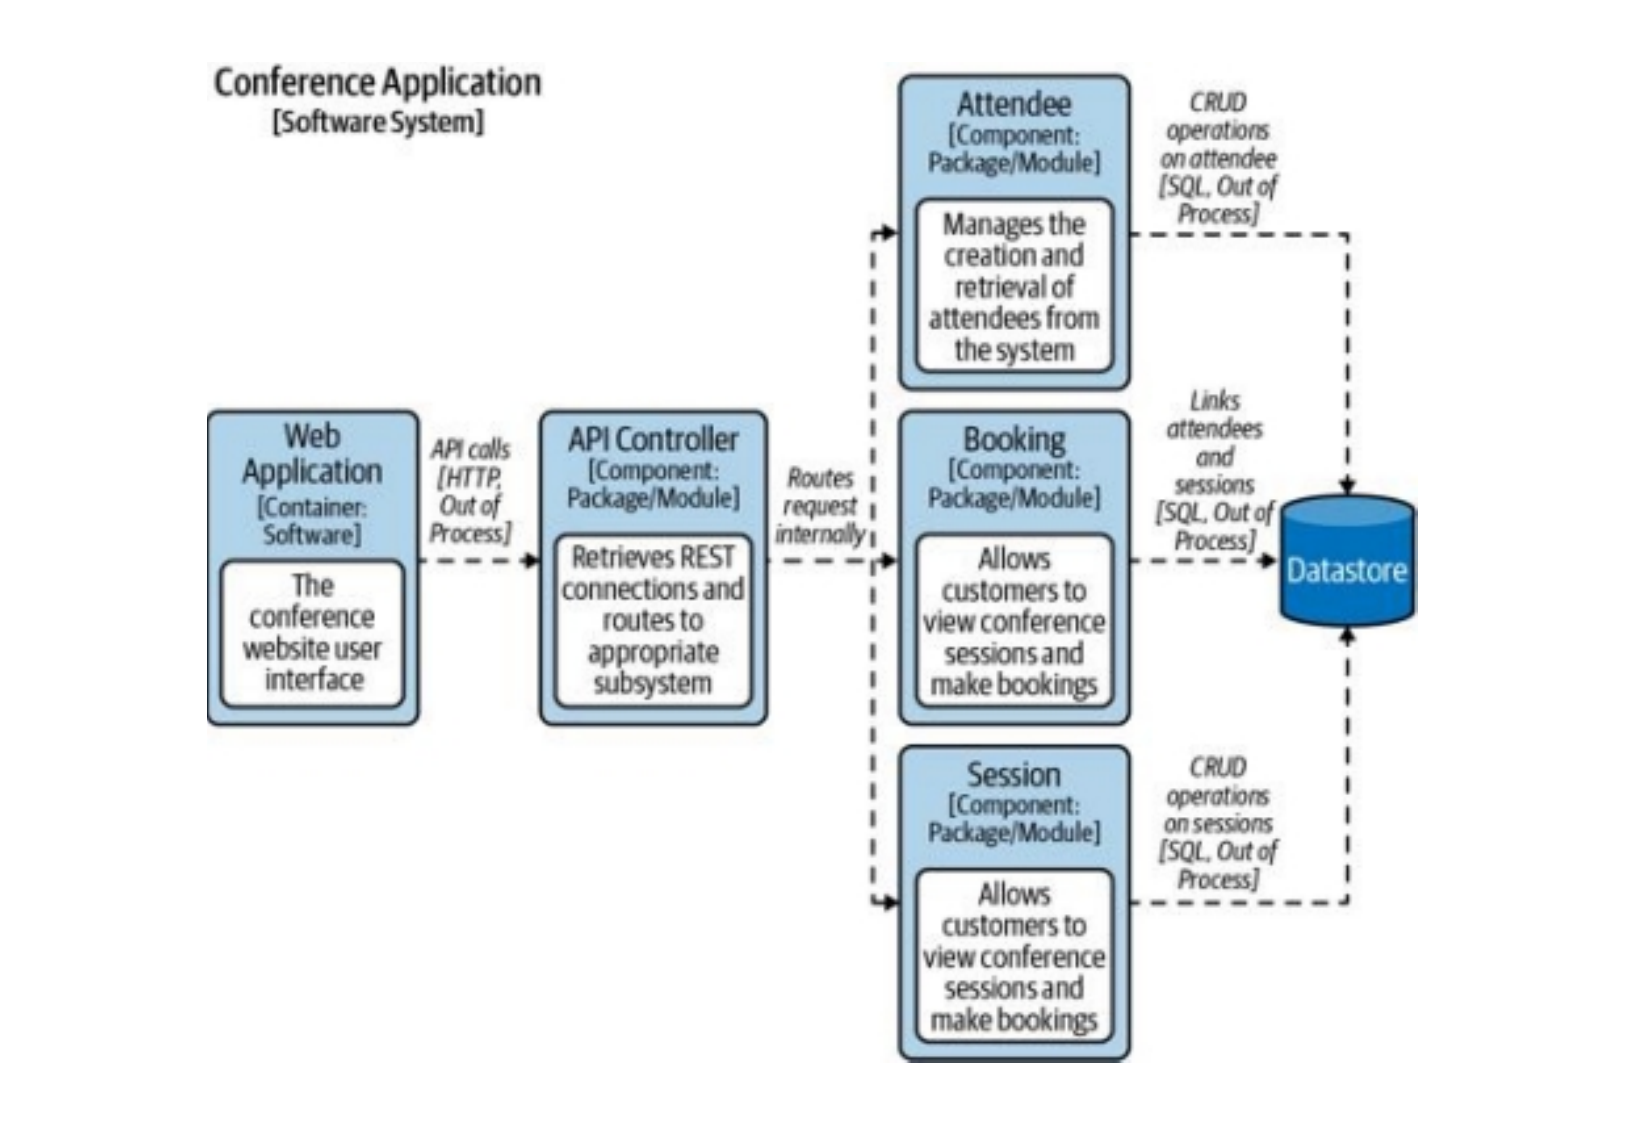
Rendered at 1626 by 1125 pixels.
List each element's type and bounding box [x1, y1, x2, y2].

picture [207, 61, 1418, 1063]
